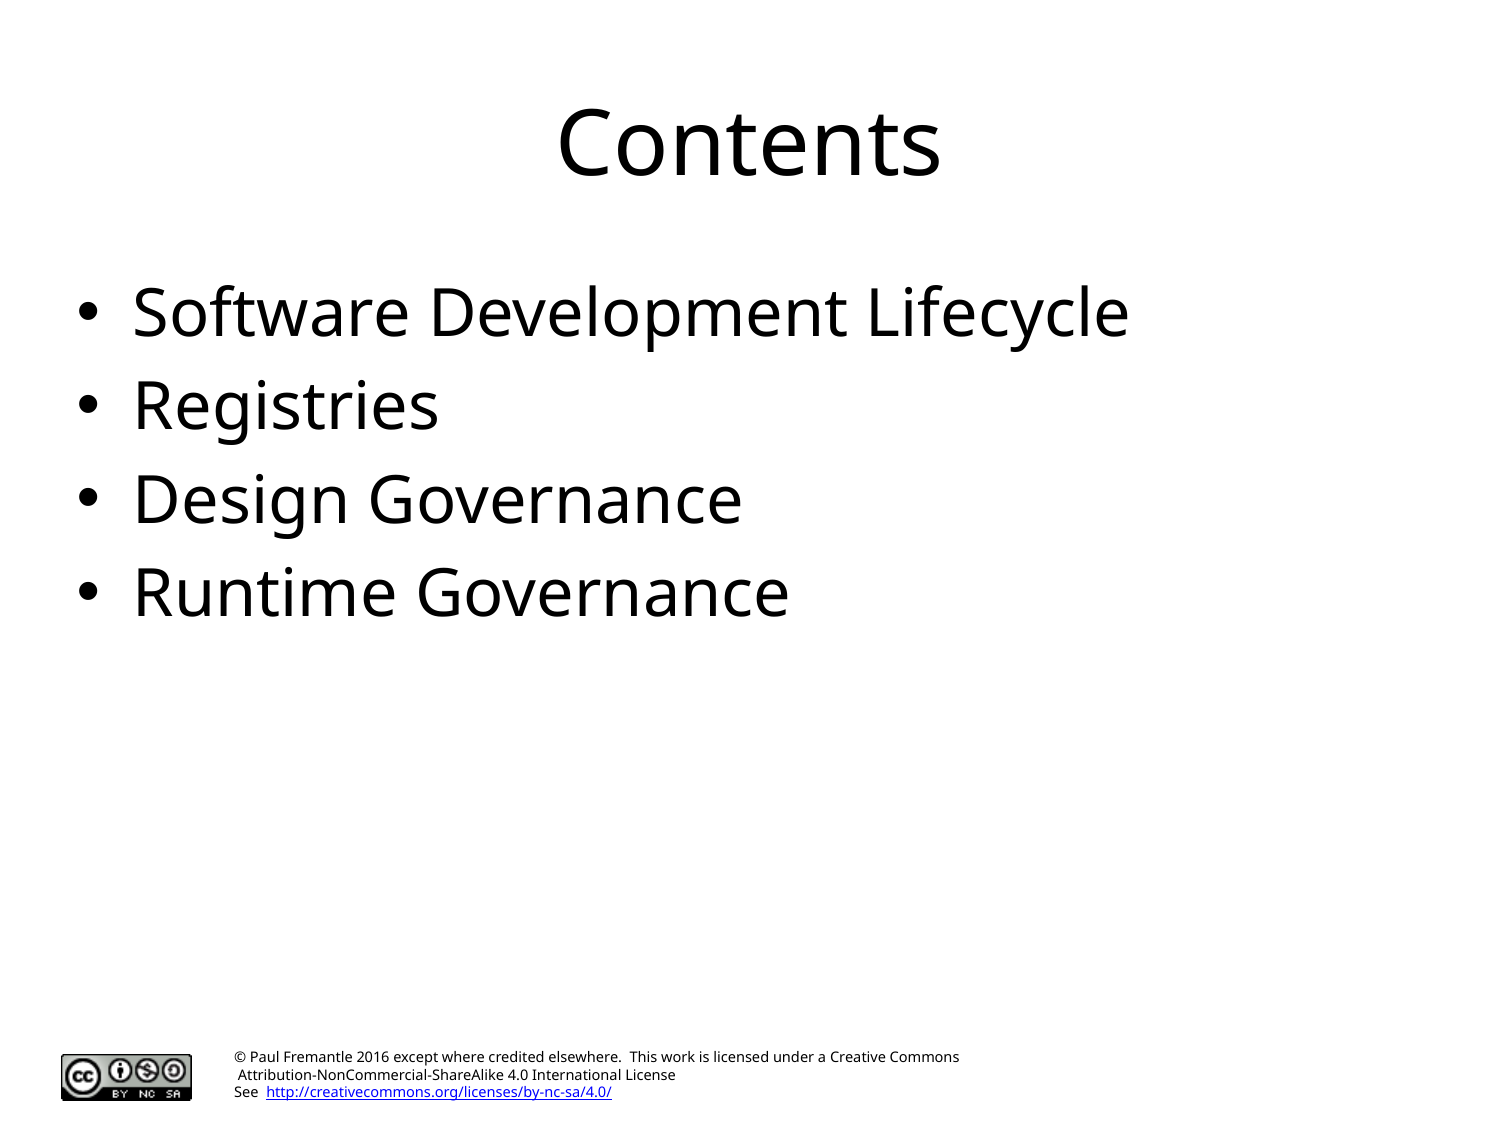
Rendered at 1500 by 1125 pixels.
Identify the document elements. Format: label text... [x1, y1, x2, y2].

picture [61, 1054, 192, 1101]
title Contents [75, 45, 1425, 233]
list Software Development Lifecycle Registries Design Governance Runtime Governance [61, 262, 1412, 1005]
